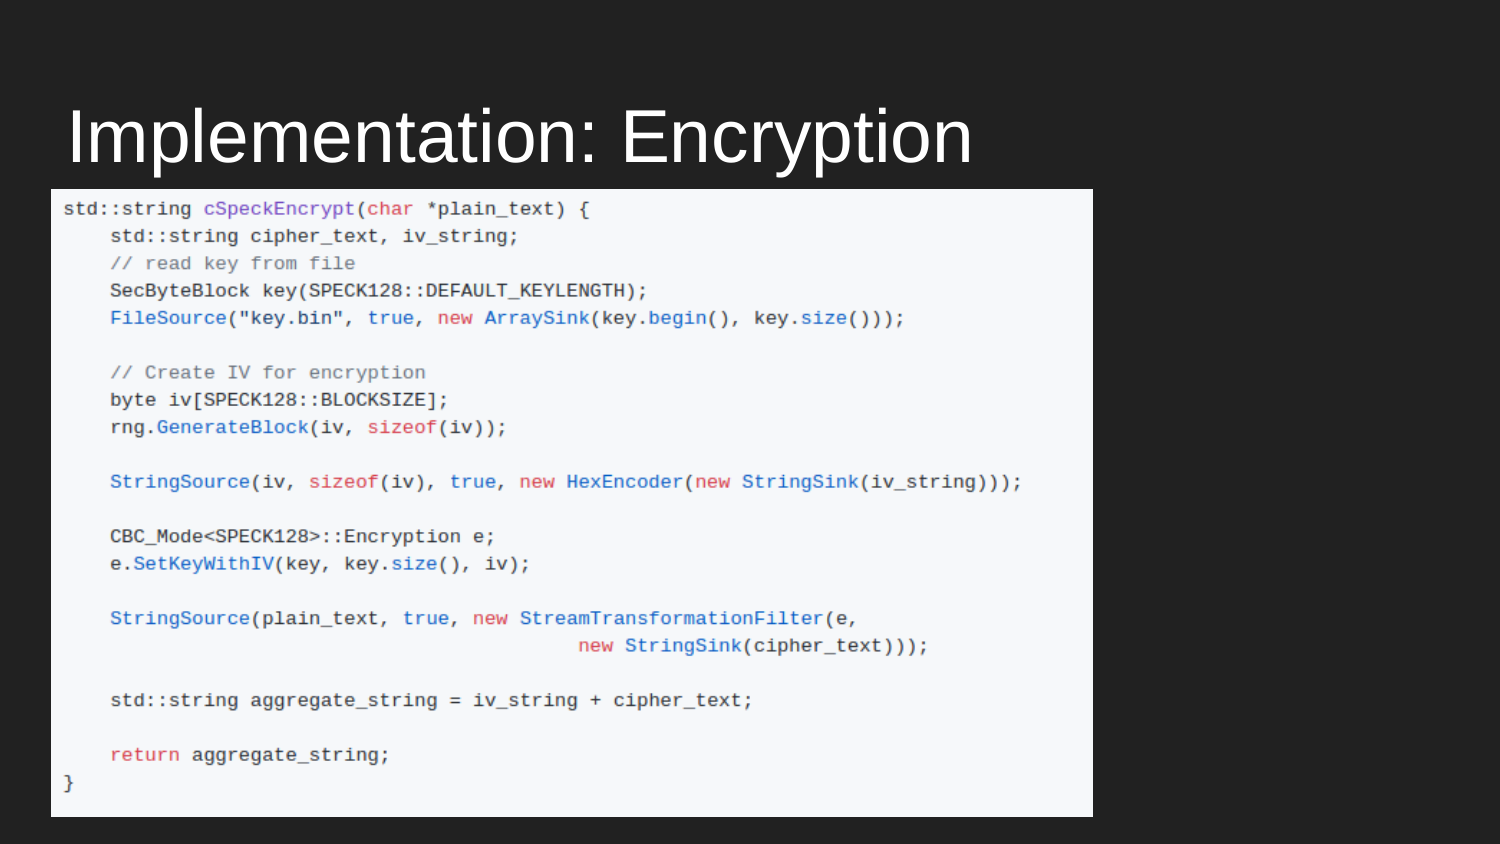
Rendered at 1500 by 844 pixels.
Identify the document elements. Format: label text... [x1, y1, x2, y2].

picture [50, 189, 1093, 817]
title Implementation: Encryption [51, 72, 1449, 167]
